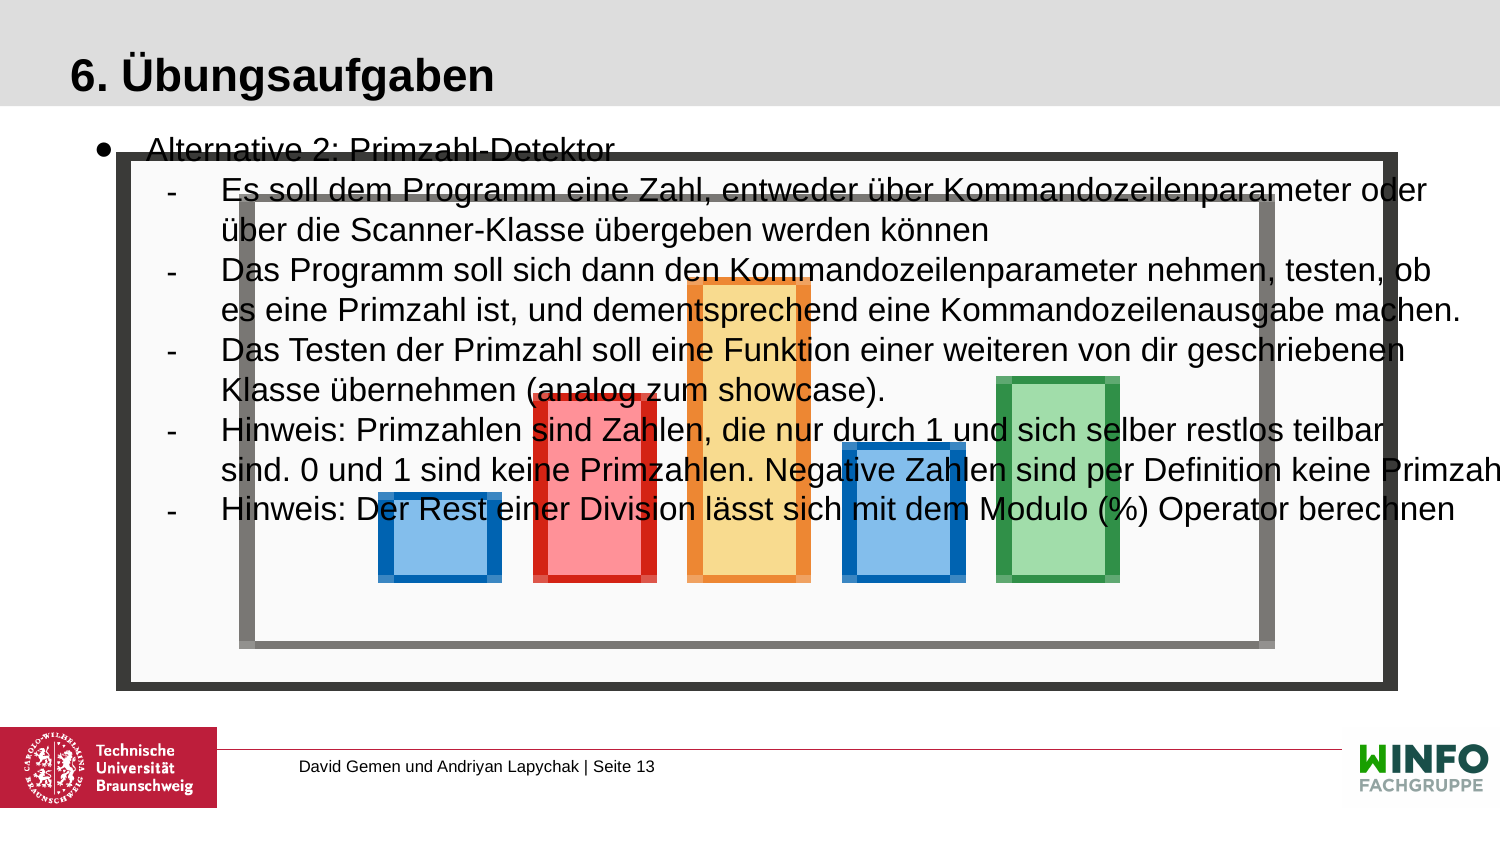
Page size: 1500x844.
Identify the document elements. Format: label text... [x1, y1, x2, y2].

picture [0, 727, 217, 808]
title 6. Übungsaufgaben [70, 13, 1445, 101]
picture [1342, 727, 1500, 808]
text_box Alternative 2: Primzahl-Detektor Es soll dem Programm eine Zahl, entweder über Kommandozeilenparameter oder über die Scanner-Klasse übergeben werden können Das Programm soll sich dann den Kommandozeilenparameter nehmen, testen, ob es eine Primzahl ist, und dementsprechend eine Kommandozeilenausgabe machen. Das Testen der Primzahl soll eine Funktion einer weiteren von dir geschriebenen Klasse übernehmen (analog zum showcase). Hinweis: Primzahlen sind Zahlen, die nur durch 1 und sich selber restlos teilbar sind. 0 und 1 sind keine Primzahlen. Negative Zahlen sind per Definition keine Primzahlen. Hinweis: Der Rest einer Division lässt sich mit dem Modulo (%) Operator berechnen [70, 128, 1445, 716]
